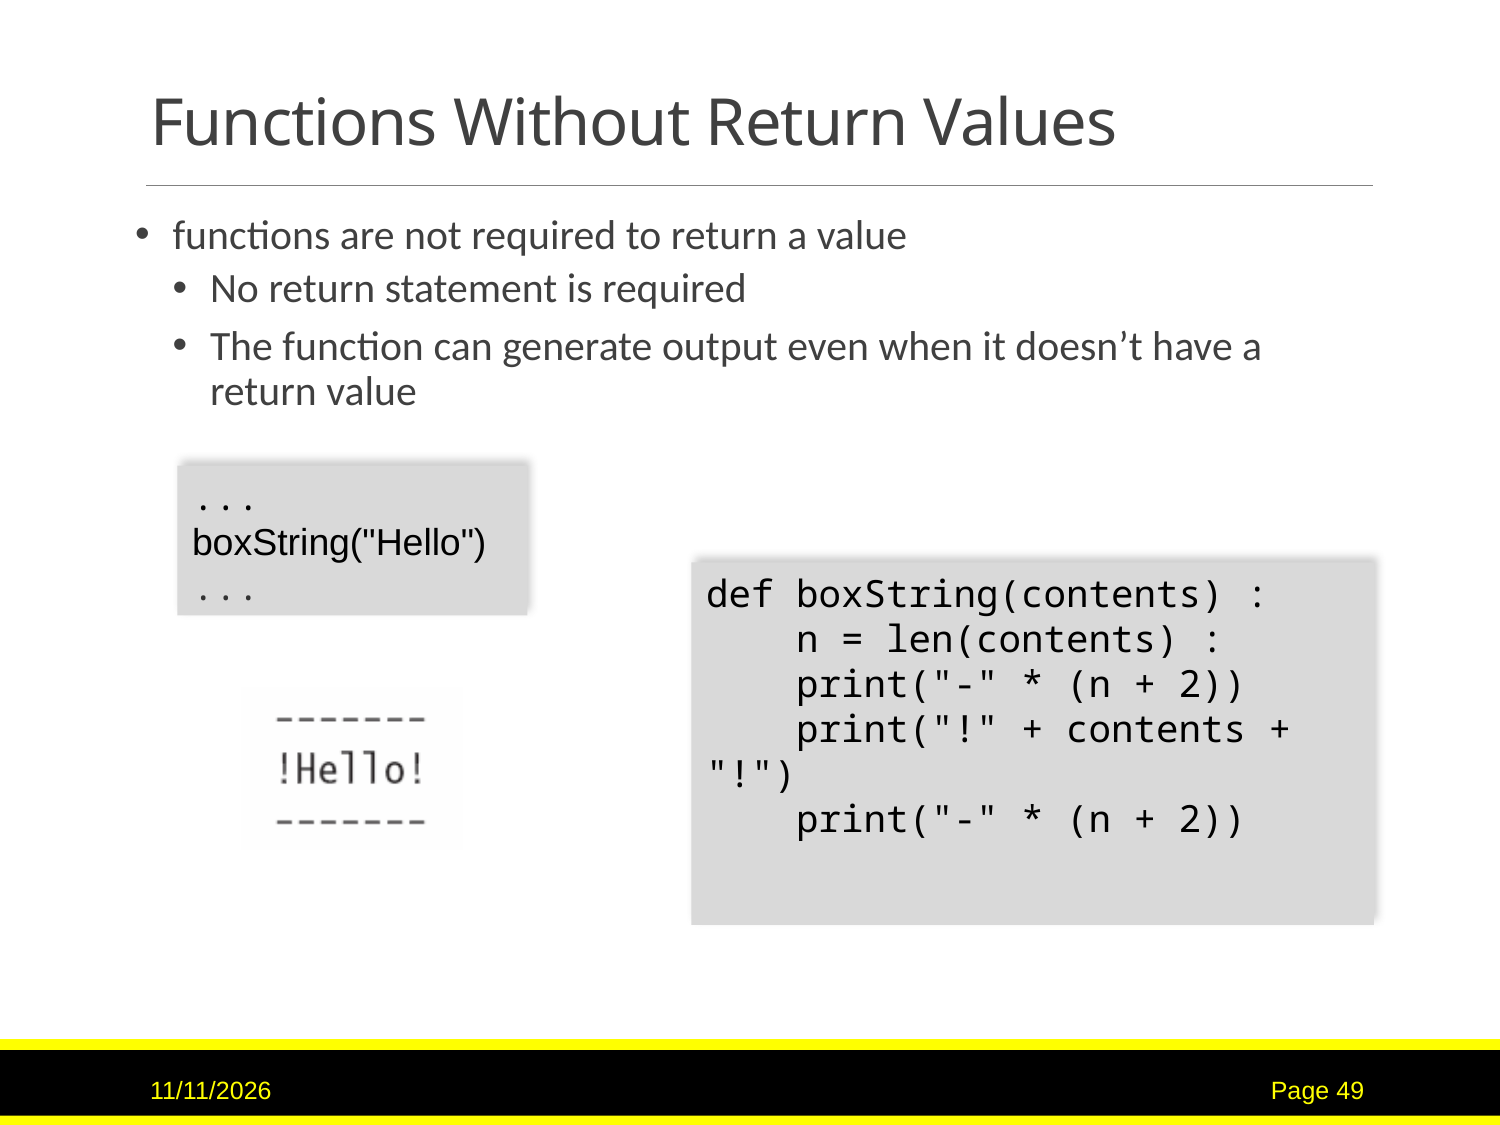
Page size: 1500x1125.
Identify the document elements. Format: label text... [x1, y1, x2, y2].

list functions are not required to return a value No return statement is required The function can generate output even when it doesn’t have a return value [135, 205, 1373, 963]
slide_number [135, 1059, 440, 1120]
slide_number Page 86 [693, 555, 1373, 562]
text_box def boxString(contents) : n = len(contents) : print("-" * (n + 2)) print("!" + contents + "!") print("-" * (n + 2)) [691, 562, 1374, 925]
picture [241, 686, 464, 851]
slide_number Page 49 [1218, 1059, 1380, 1120]
title Functions Without Return Values [135, 47, 1373, 167]
text_box ... boxString("Hello") ... [177, 465, 528, 616]
slide_number Page 86 [179, 458, 534, 612]
